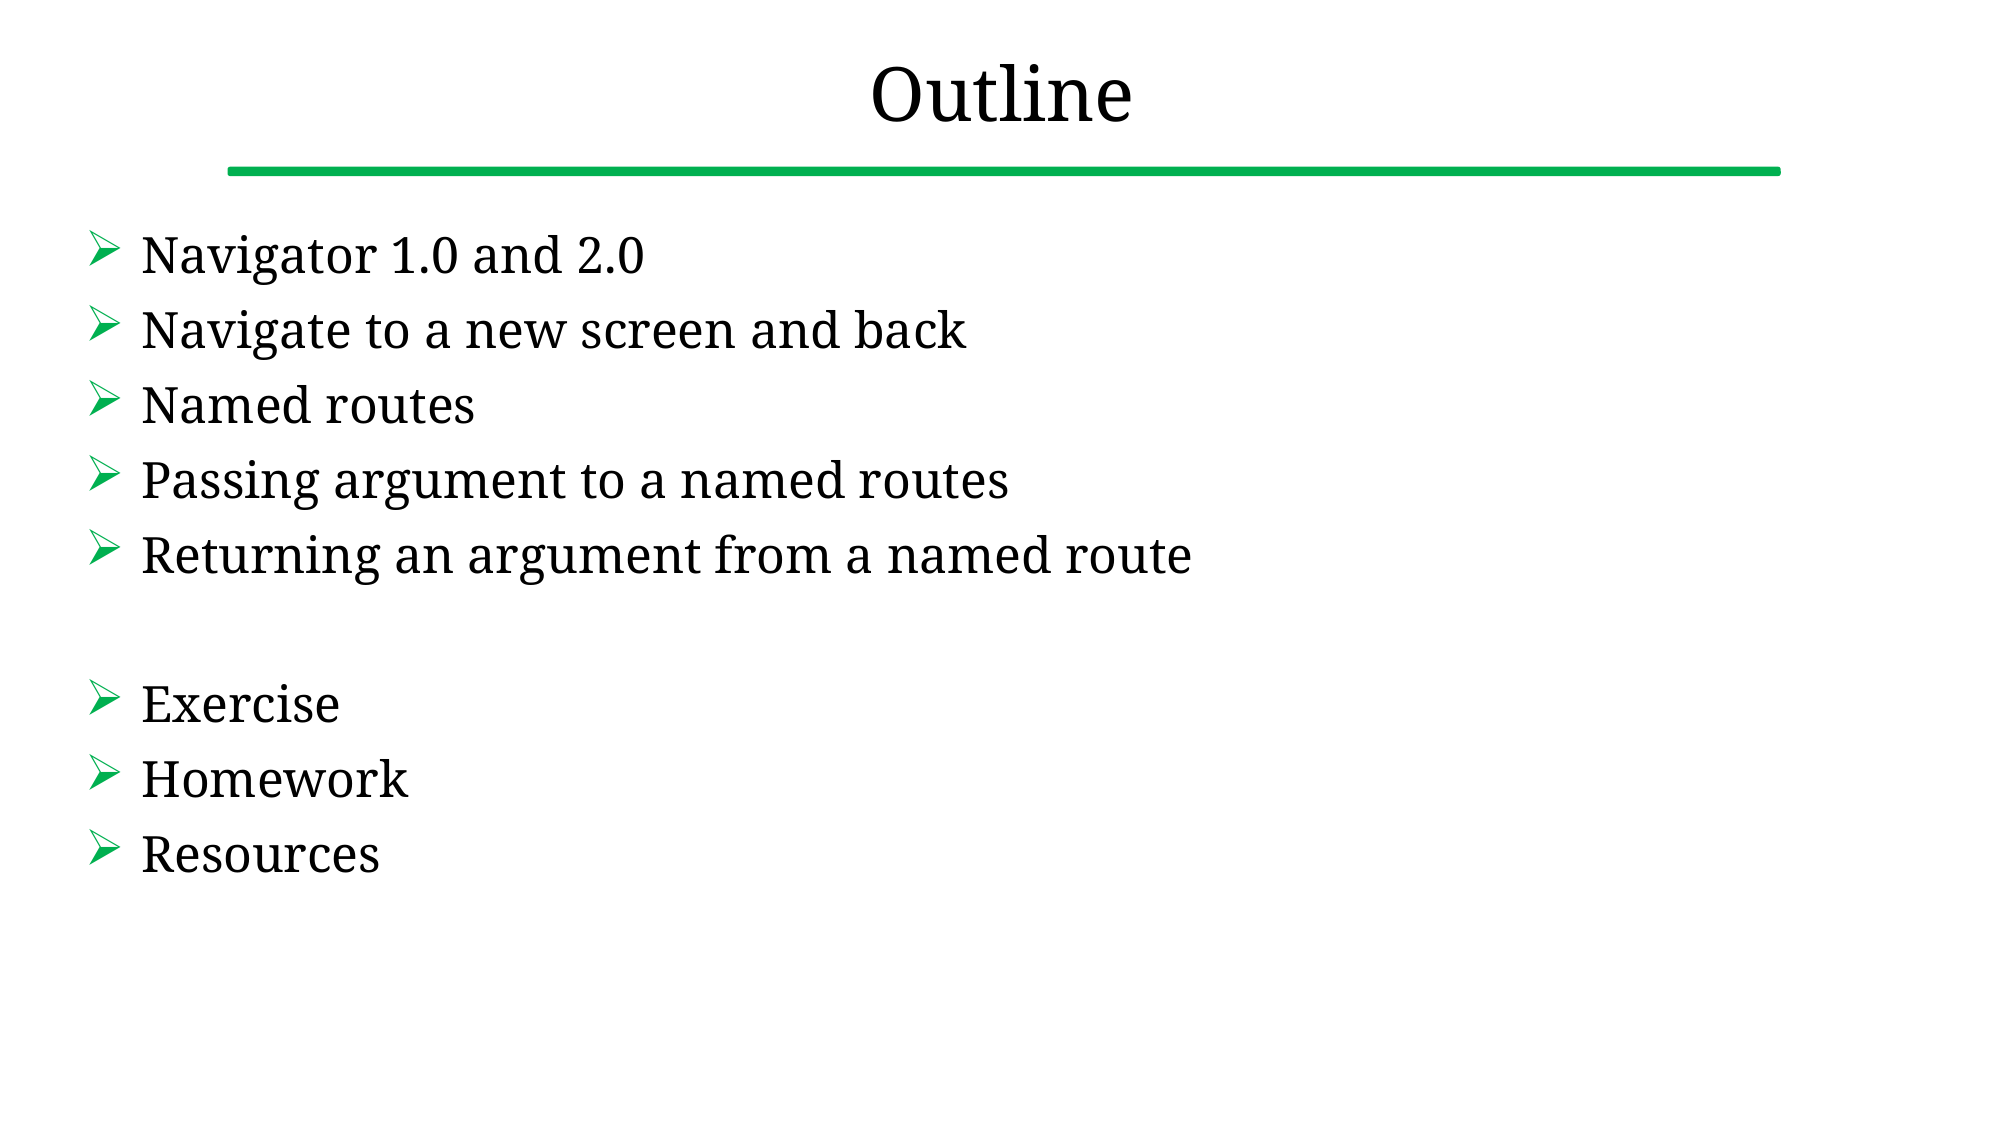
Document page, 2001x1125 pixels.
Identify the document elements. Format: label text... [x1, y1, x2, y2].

list Navigator 1.0 and 2.0 Navigate to a new screen and back Named routes Passing argument to a named routes Returning an argument from a named route Exercise Homework Resources [70, 223, 1910, 1099]
title Outline [70, 26, 1936, 168]
